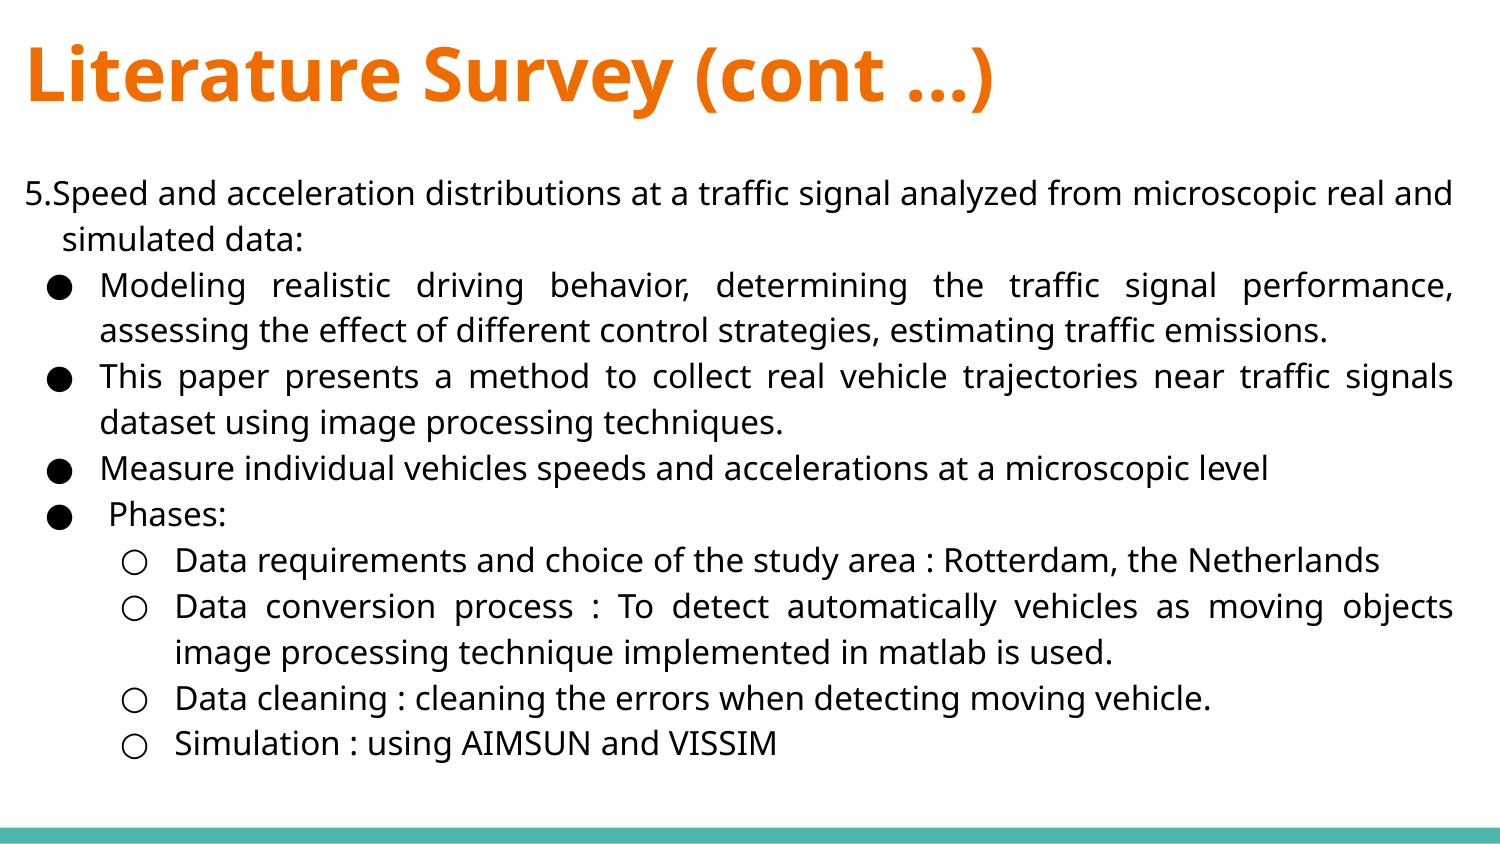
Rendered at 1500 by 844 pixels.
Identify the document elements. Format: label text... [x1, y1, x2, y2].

list 5.Speed and acceleration distributions at a traffic signal analyzed from microscopic real and simulated data: Modeling realistic driving behavior, determining the traffic signal performance, assessing the effect of different control strategies, estimating traffic emissions. This paper presents a method to collect real vehicle trajectories near traffic signals dataset using image processing techniques. Measure individual vehicles speeds and accelerations at a microscopic level Phases: Data requirements and choice of the study area : Rotterdam, the Netherlands Data conversion process : To detect automatically vehicles as moving objects image processing technique implemented in matlab is used. Data cleaning : cleaning the errors when detecting moving vehicle. Simulation : using AIMSUN and VISSIM [9, 151, 1472, 808]
title Literature Survey (cont ...) [9, 11, 1408, 128]
